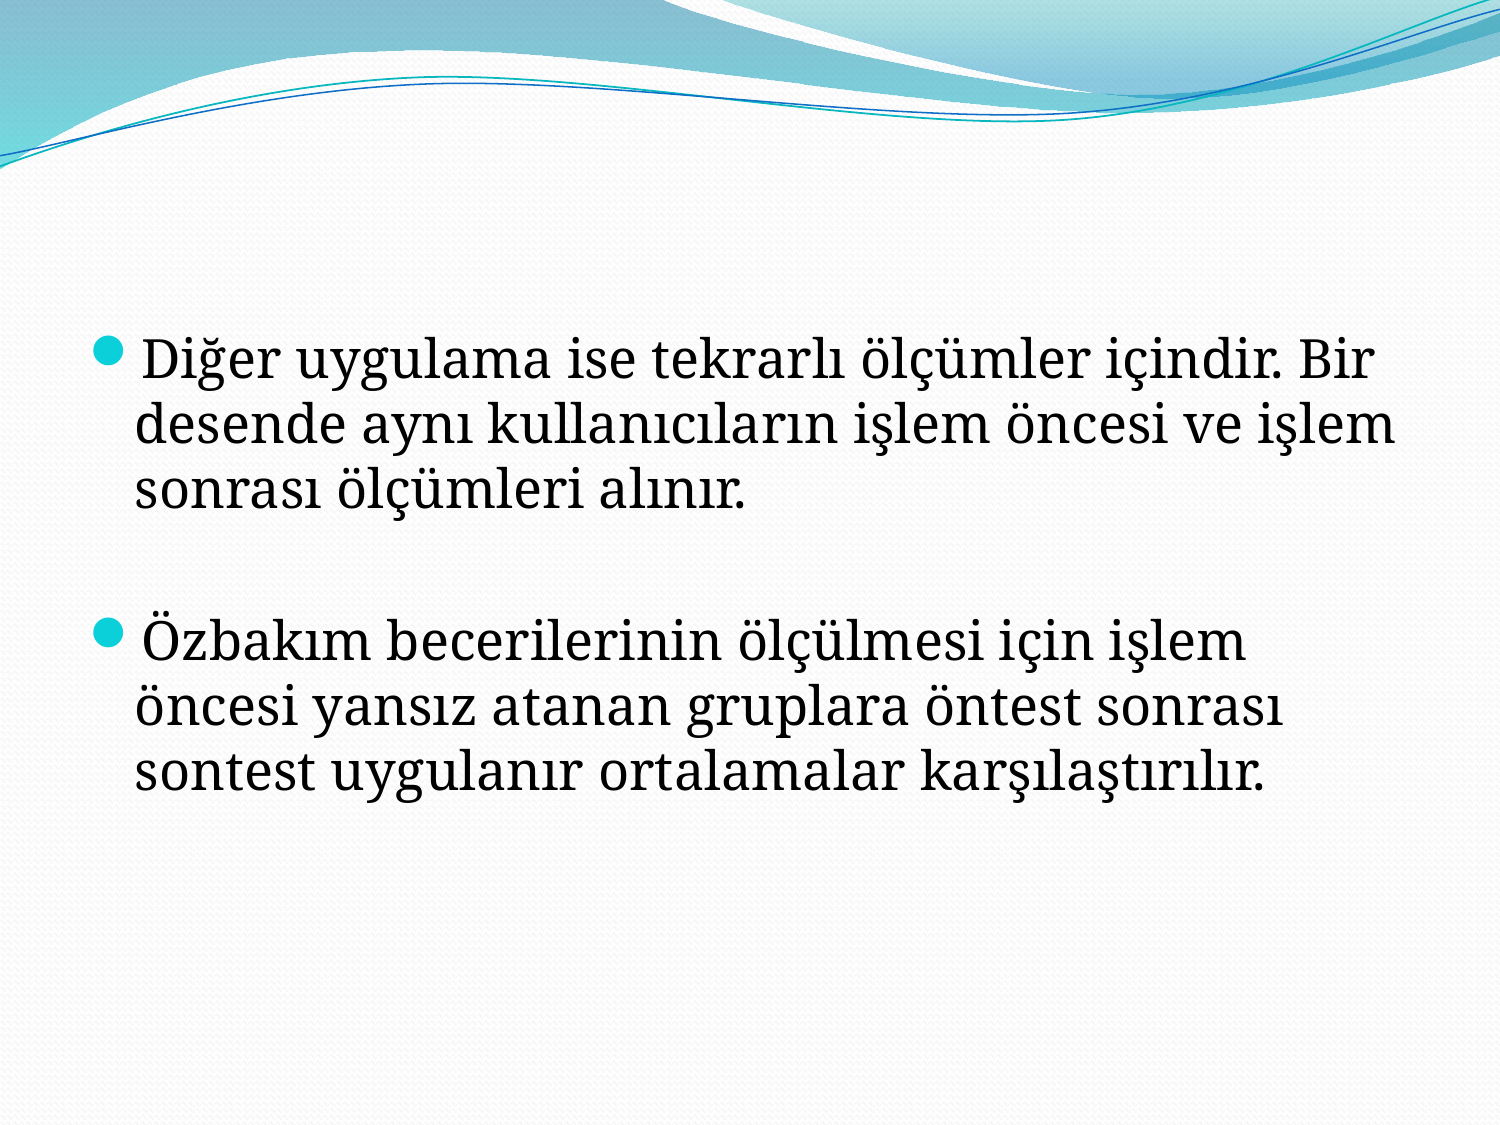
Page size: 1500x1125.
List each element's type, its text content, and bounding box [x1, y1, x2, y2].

list Diğer uygulama ise tekrarlı ölçümler içindir. Bir desende aynı kullanıcıların işlem öncesi ve işlem sonrası ölçümleri alınır. Özbakım becerilerinin ölçülmesi için işlem öncesi yansız atanan gruplara öntest sonrası sontest uygulanır ortalamalar karşılaştırılır. [75, 317, 1425, 1038]
